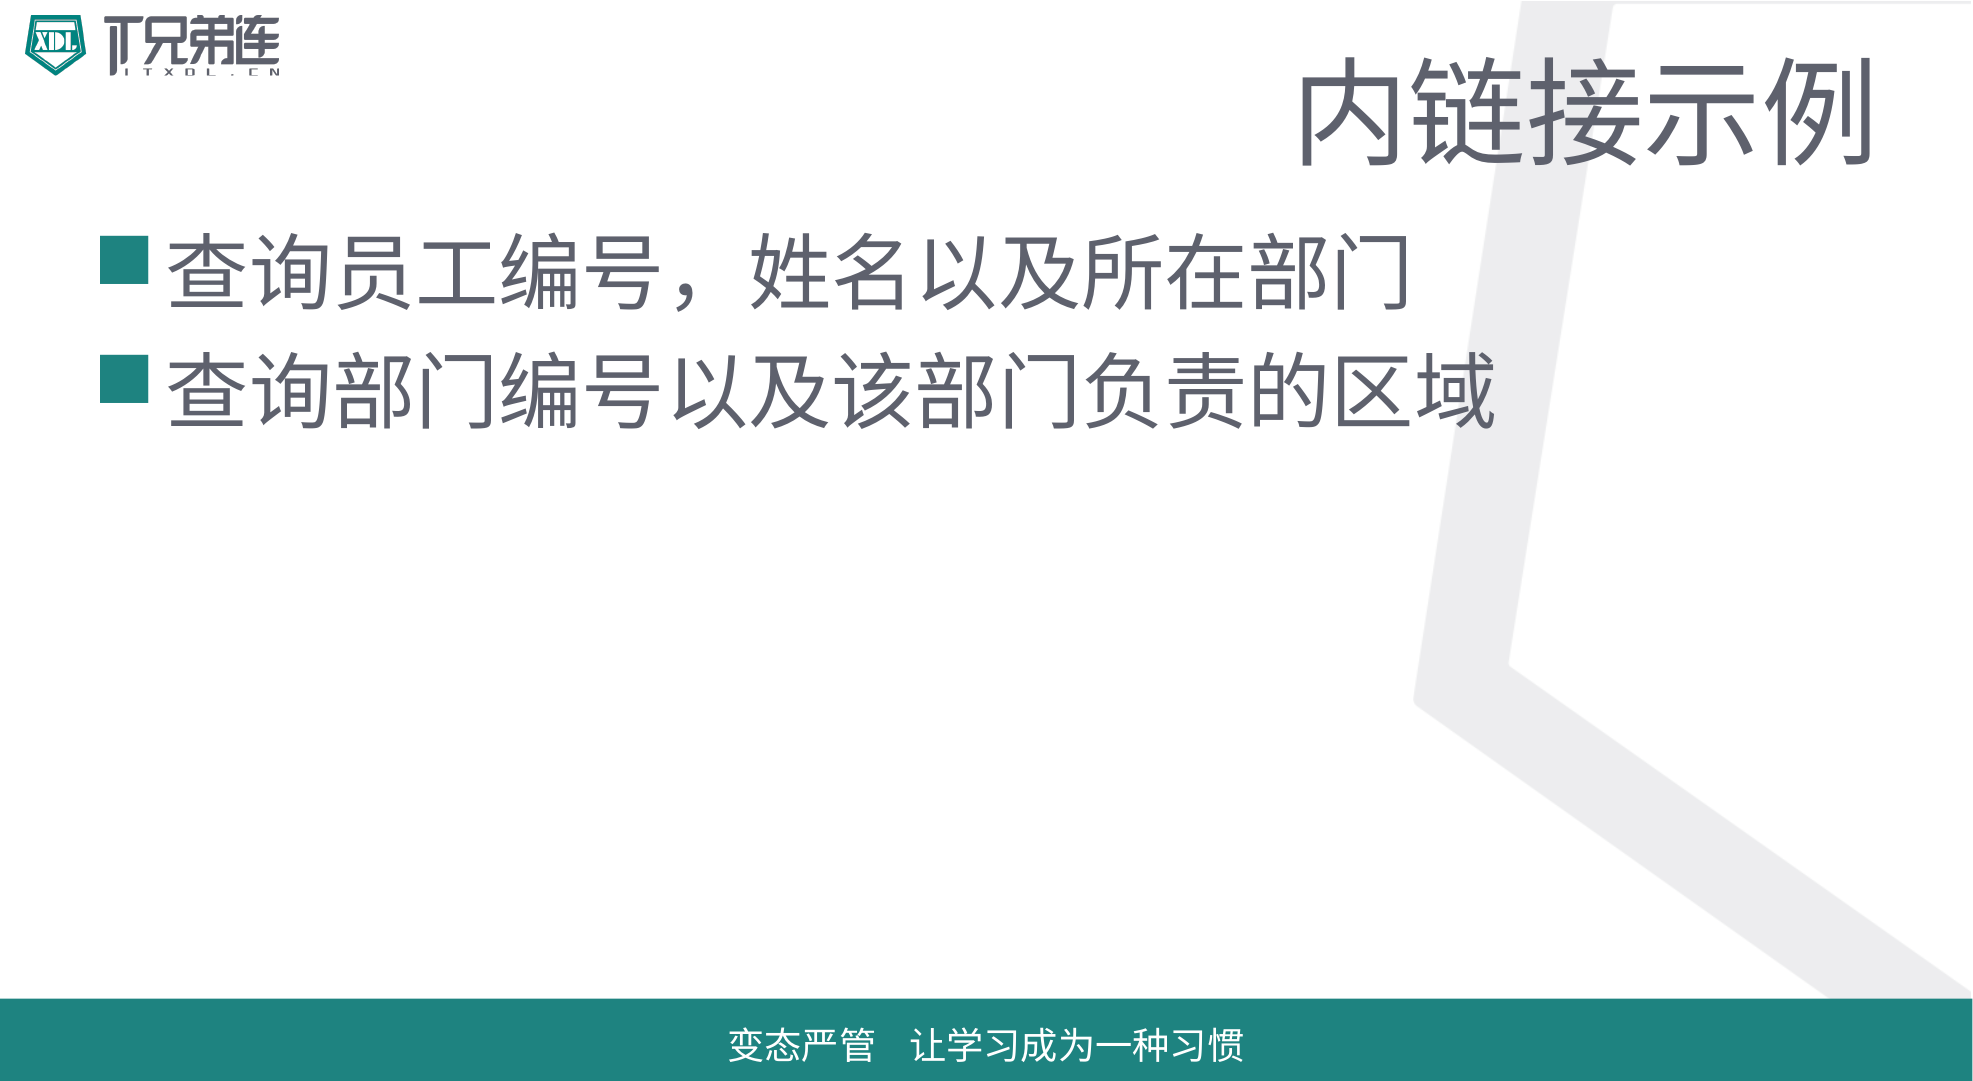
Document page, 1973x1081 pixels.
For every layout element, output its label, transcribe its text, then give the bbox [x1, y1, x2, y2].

list 查询员工编号，姓名以及所在部门 查询部门编号以及该部门负责的区域 [85, 212, 1886, 1000]
title 内链接示例 [353, 5, 1887, 214]
picture [25, 15, 279, 76]
